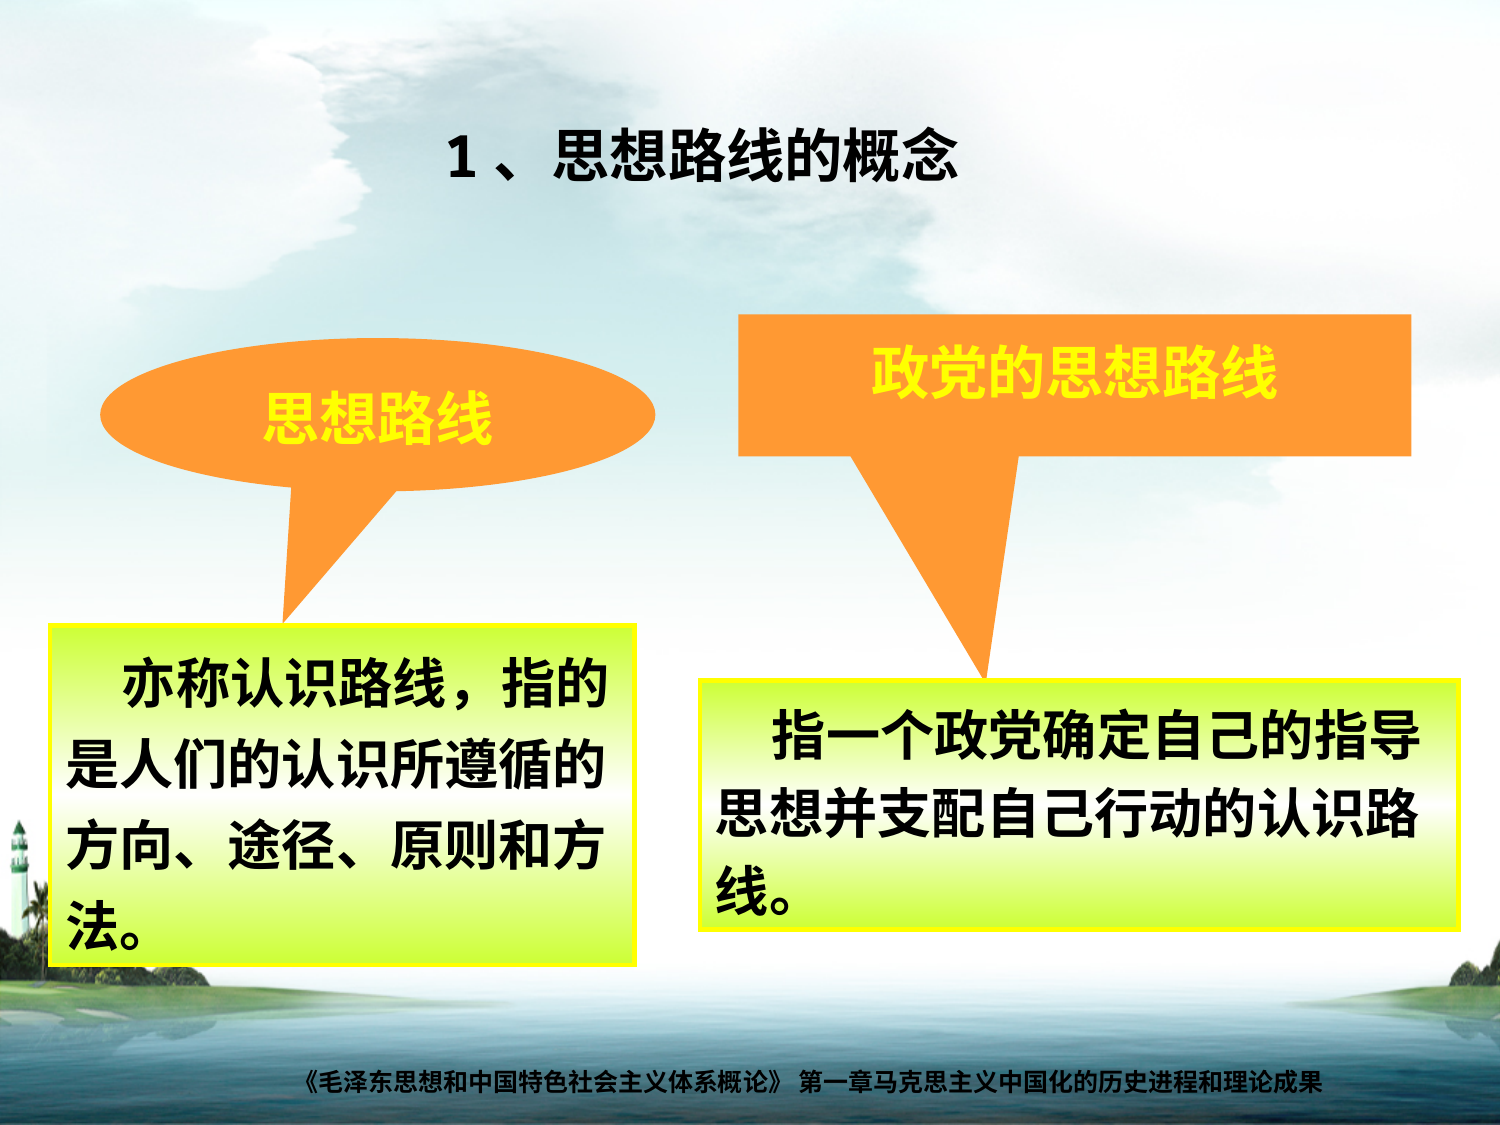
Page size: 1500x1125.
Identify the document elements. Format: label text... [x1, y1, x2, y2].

picture [0, 0, 1500, 1125]
text_box 指一个政党确定自己的指导思想并支配自己行动的认识路线。 [699, 680, 1459, 930]
text_box 政党的思想路线 [738, 314, 1412, 680]
text_box 思想路线 [100, 338, 656, 624]
title 1、思想路线的概念 [76, 66, 1327, 242]
footer 《毛泽东思想和中国特色社会主义体系概论》 第一章马克思主义中国化的历史进程和理论成果 [265, 1058, 1353, 1125]
text_box 亦称认识路线，指的是人们的认识所遵循的方向、途径、原则和方法。 [49, 625, 635, 966]
